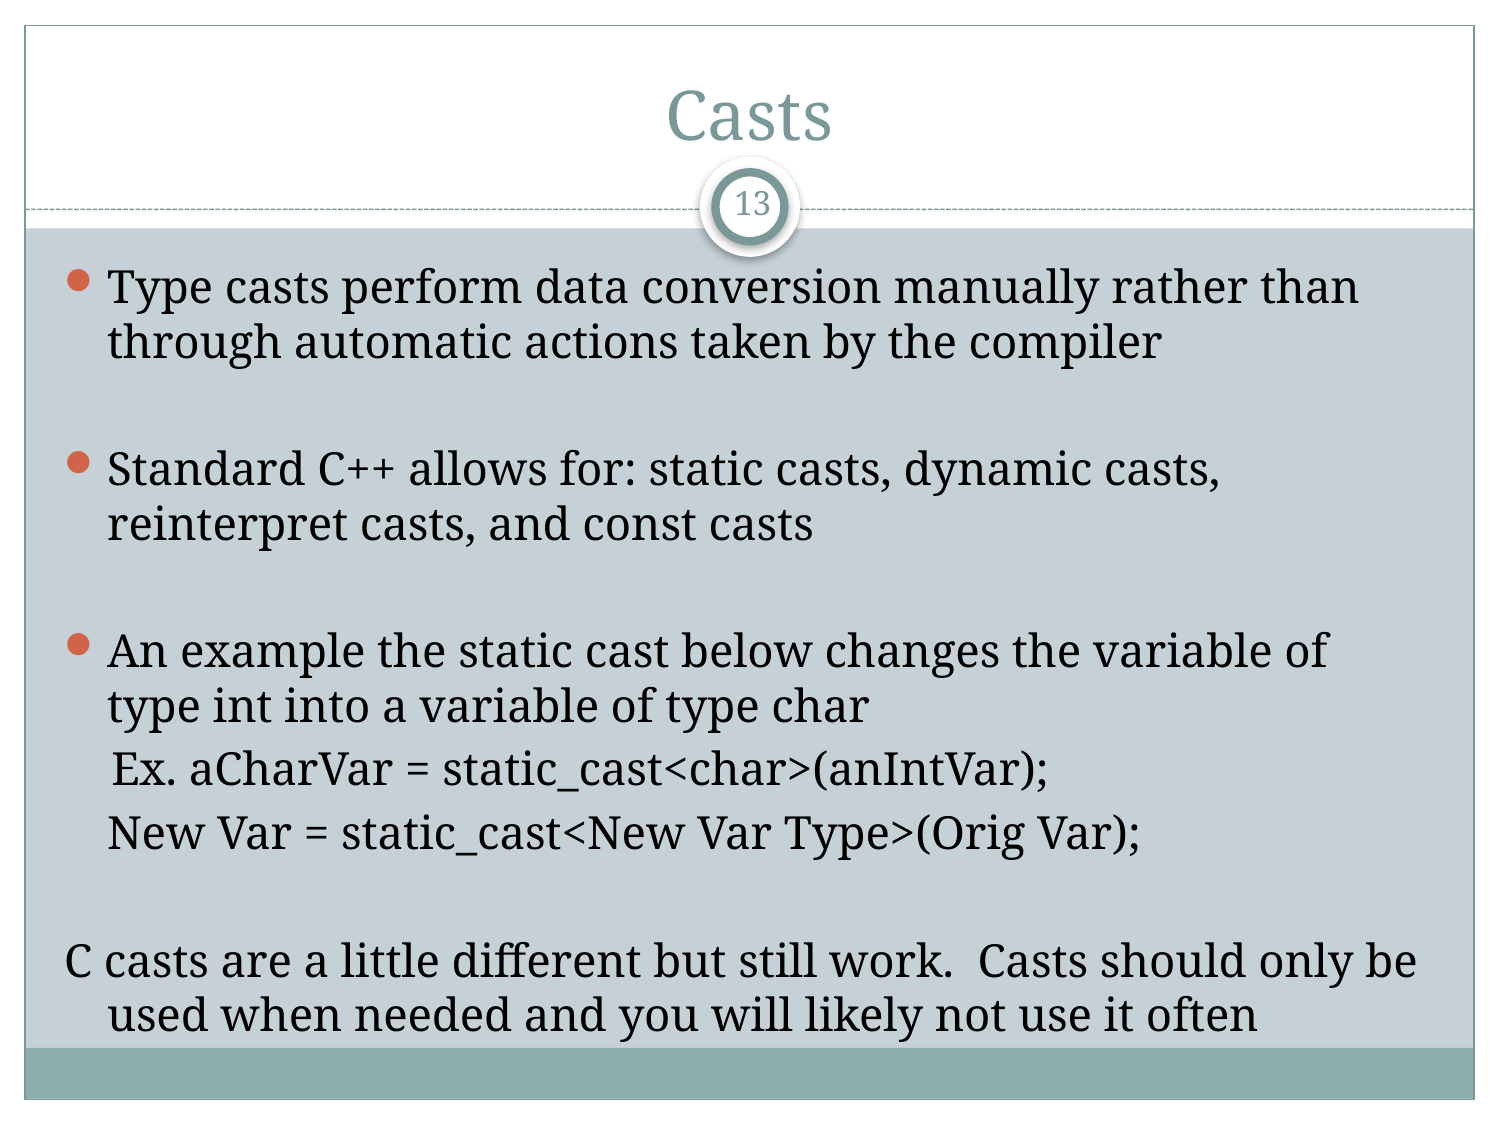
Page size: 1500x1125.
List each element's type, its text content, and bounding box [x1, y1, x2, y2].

list Type casts perform data conversion manually rather than through automatic actions taken by the compiler Standard C++ allows for: static casts, dynamic casts, reinterpret casts, and const casts An example the static cast below changes the variable of type int into a variable of type char Ex. aCharVar = static_cast<char>(anIntVar); New Var = static_cast<New Var Type>(Orig Var); C casts are a little different but still work. Casts should only be used when needed and you will likely not use it often [49, 250, 1445, 1055]
slide_number 13 [715, 168, 791, 241]
title Casts [49, 37, 1450, 162]
